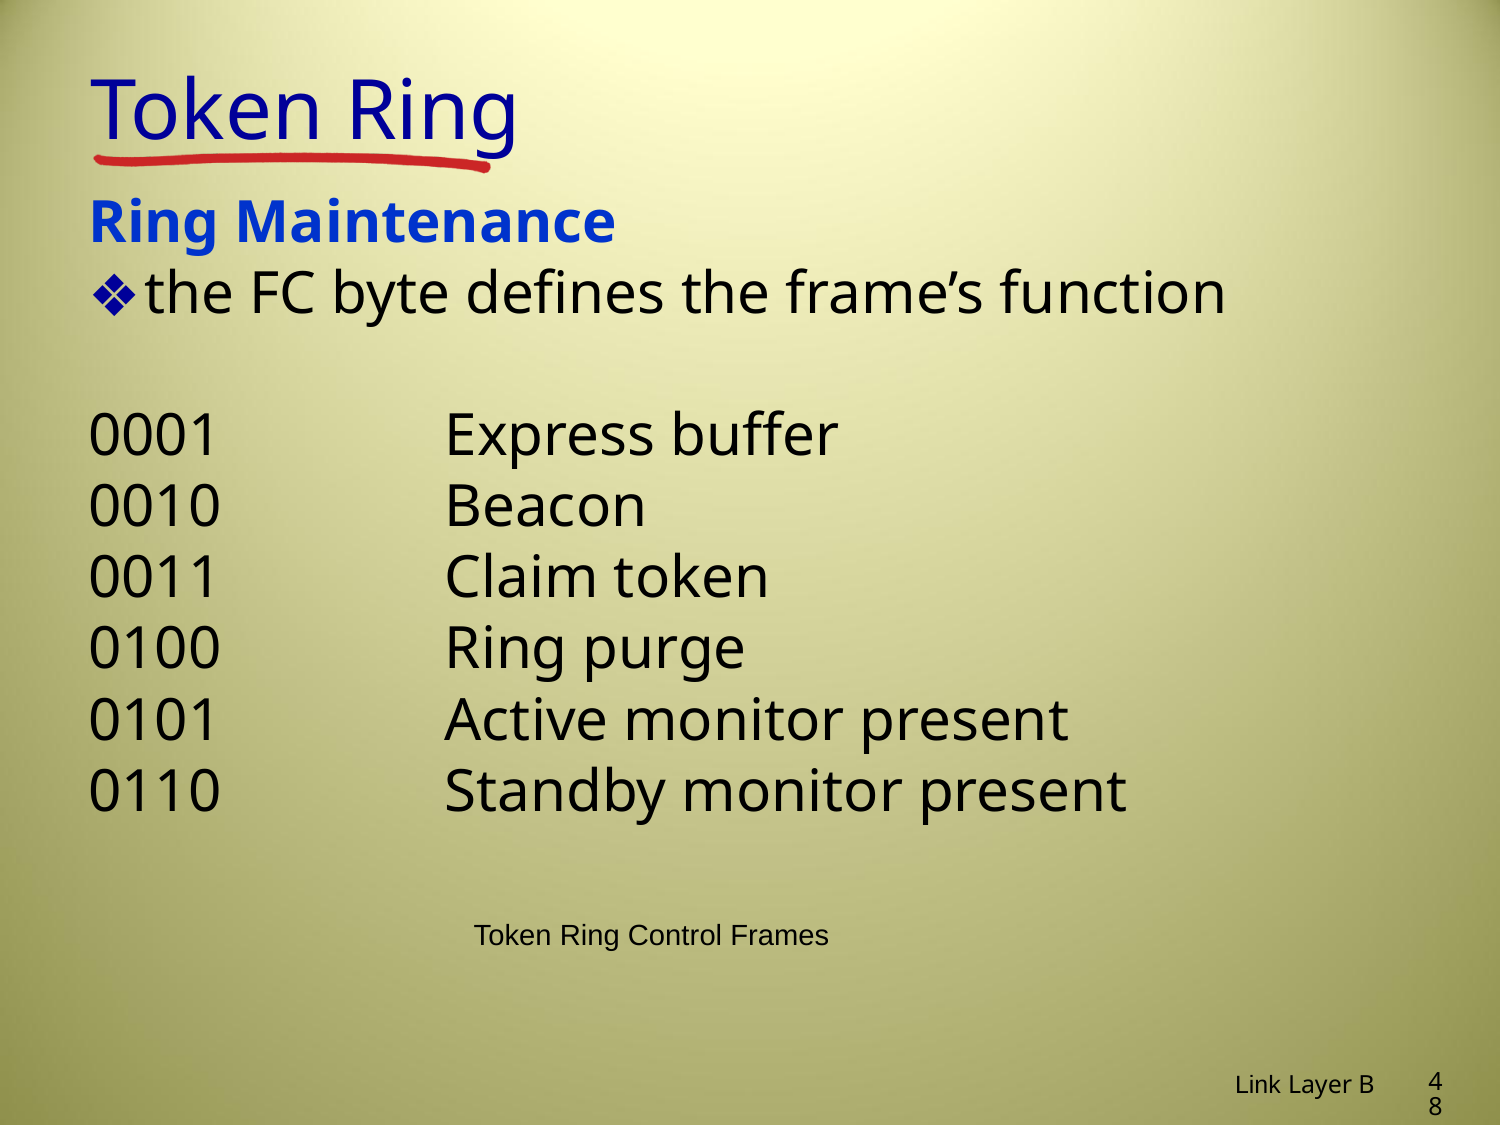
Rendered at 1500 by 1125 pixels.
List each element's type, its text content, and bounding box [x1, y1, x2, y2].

picture [0, 0, 1500, 1125]
title Token Ring [75, 45, 1425, 166]
list Ring Maintenance the FC byte defines the frame’s function 0001 Express buffer 0010 Beacon 0011 Claim token 0100 Ring purge 0101 Active monitor present 0110 Standby monitor present [73, 186, 1438, 981]
text_box Token Ring Control Frames [146, 909, 1165, 960]
